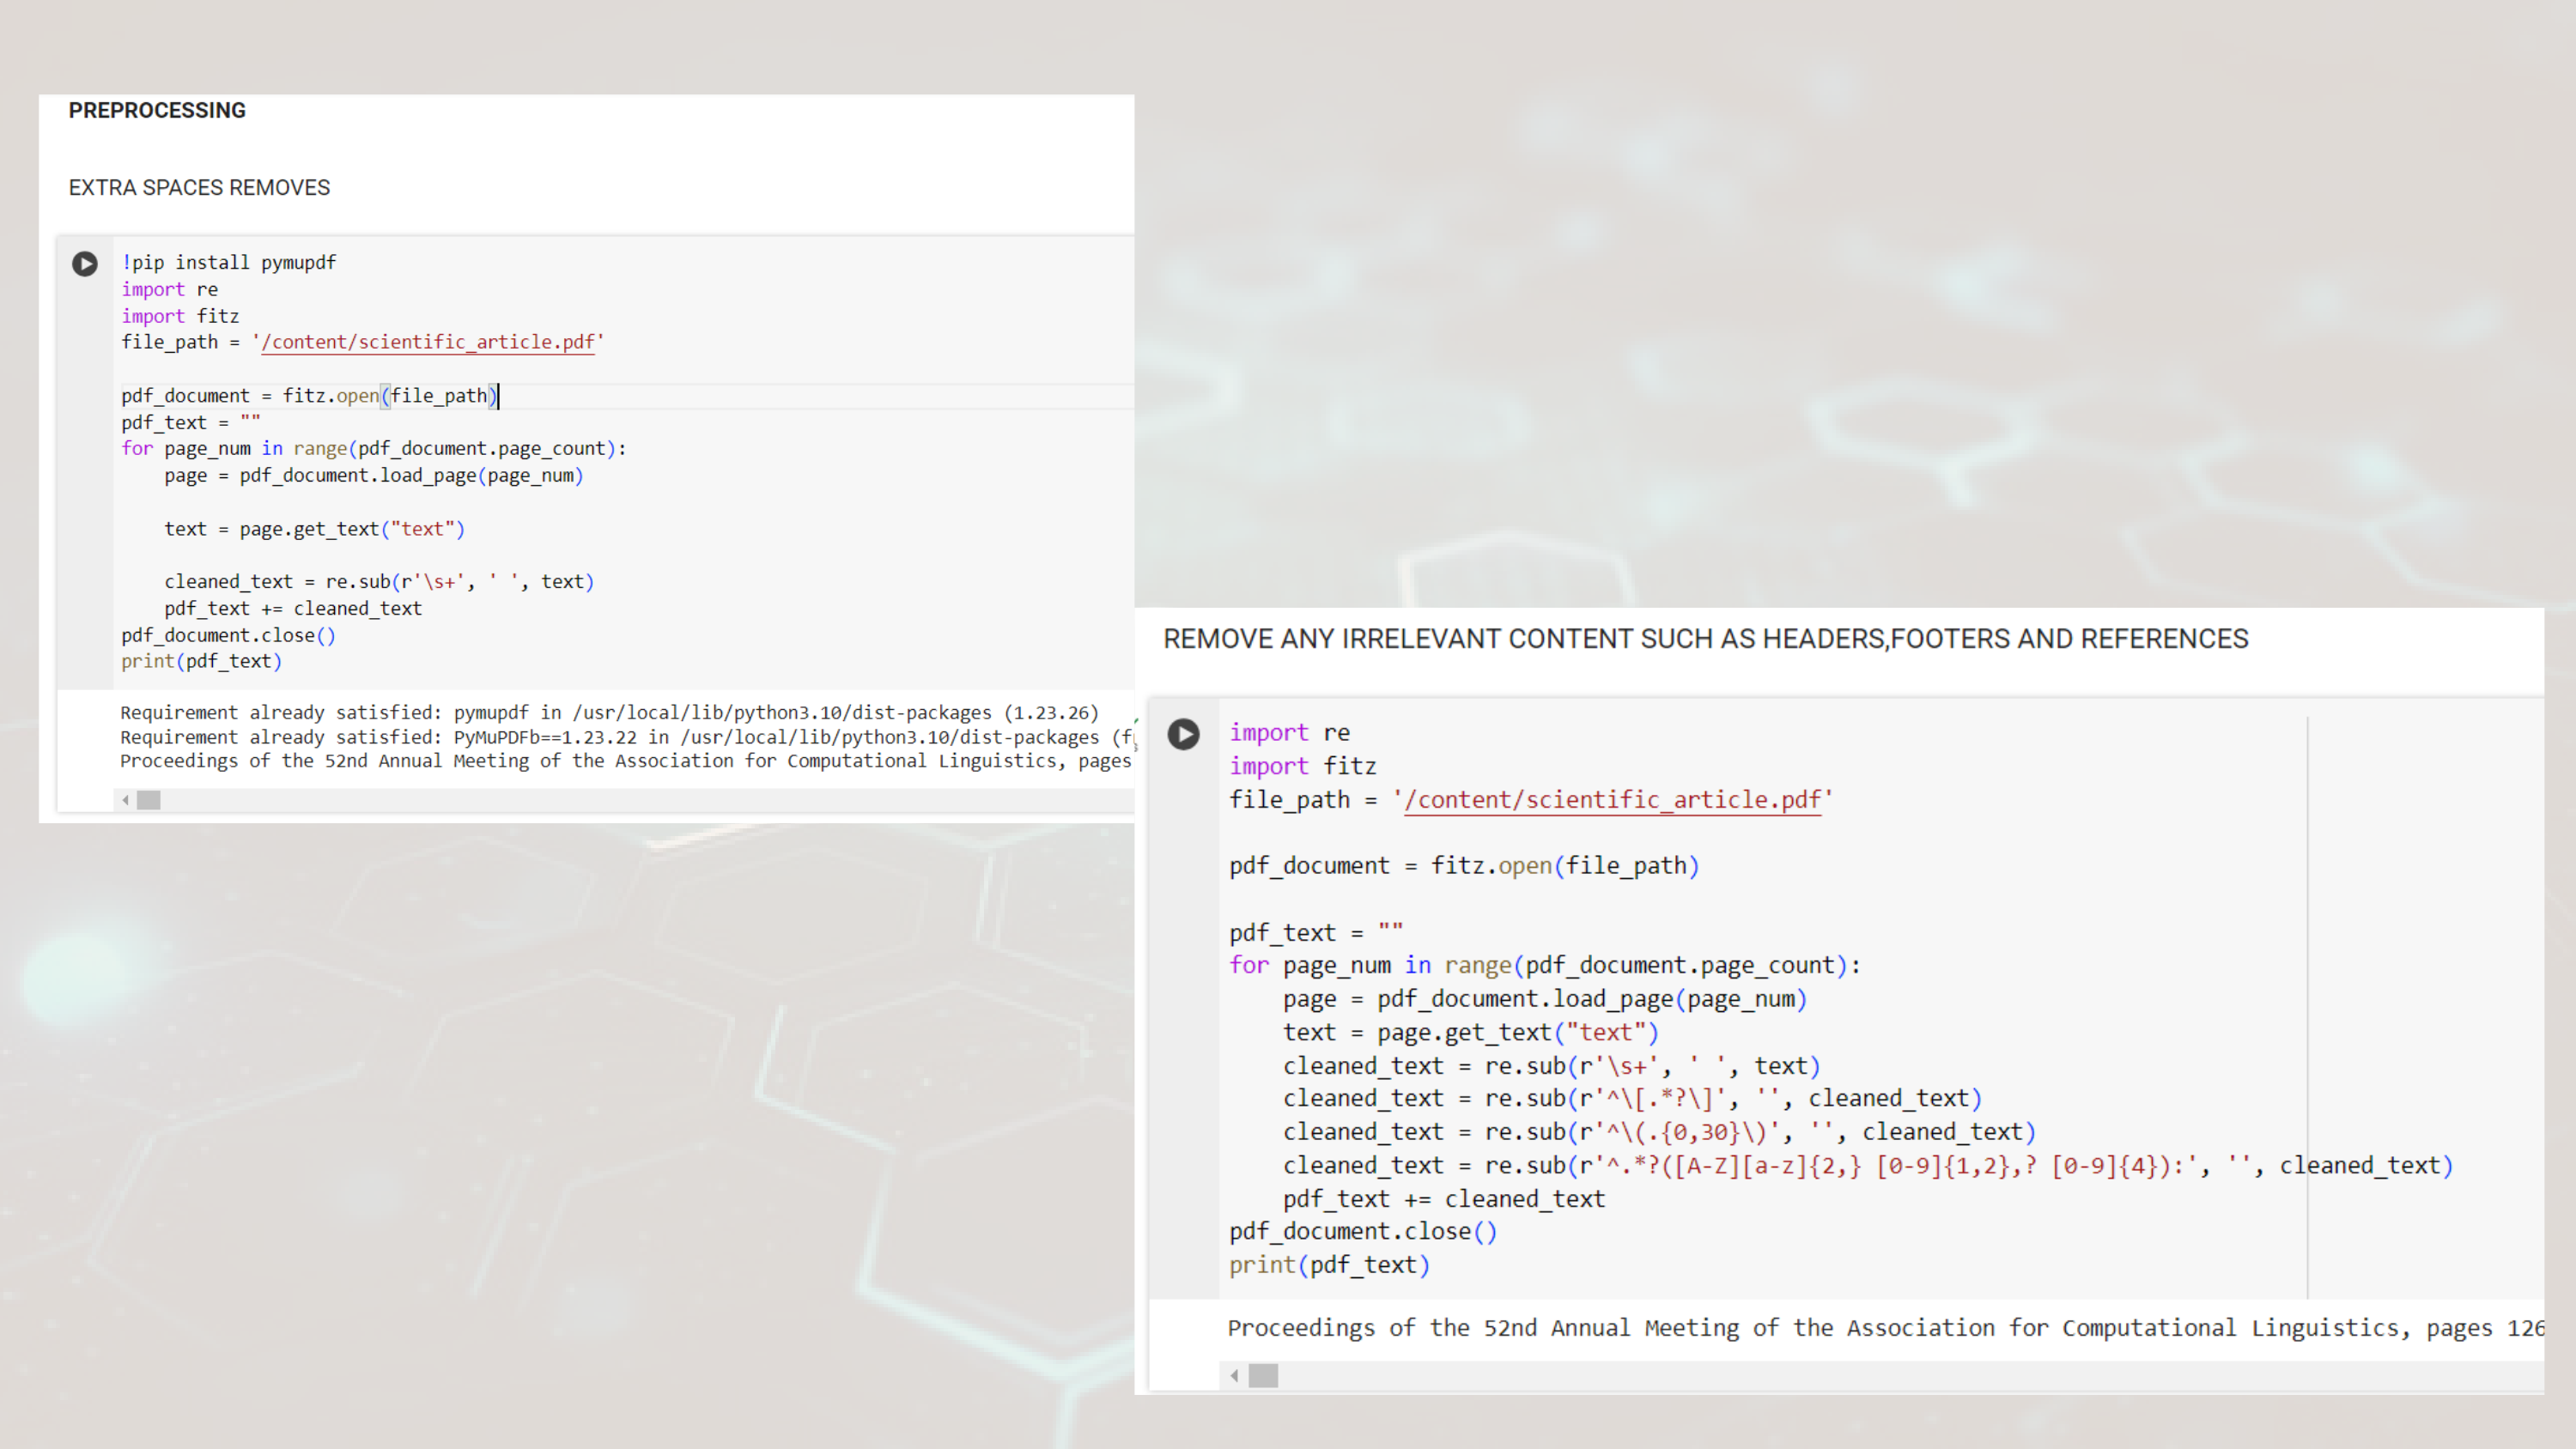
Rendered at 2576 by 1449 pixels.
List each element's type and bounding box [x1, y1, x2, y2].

text_box [1134, 608, 2545, 1395]
text_box [0, 0, 2576, 1449]
text_box [39, 94, 1135, 823]
